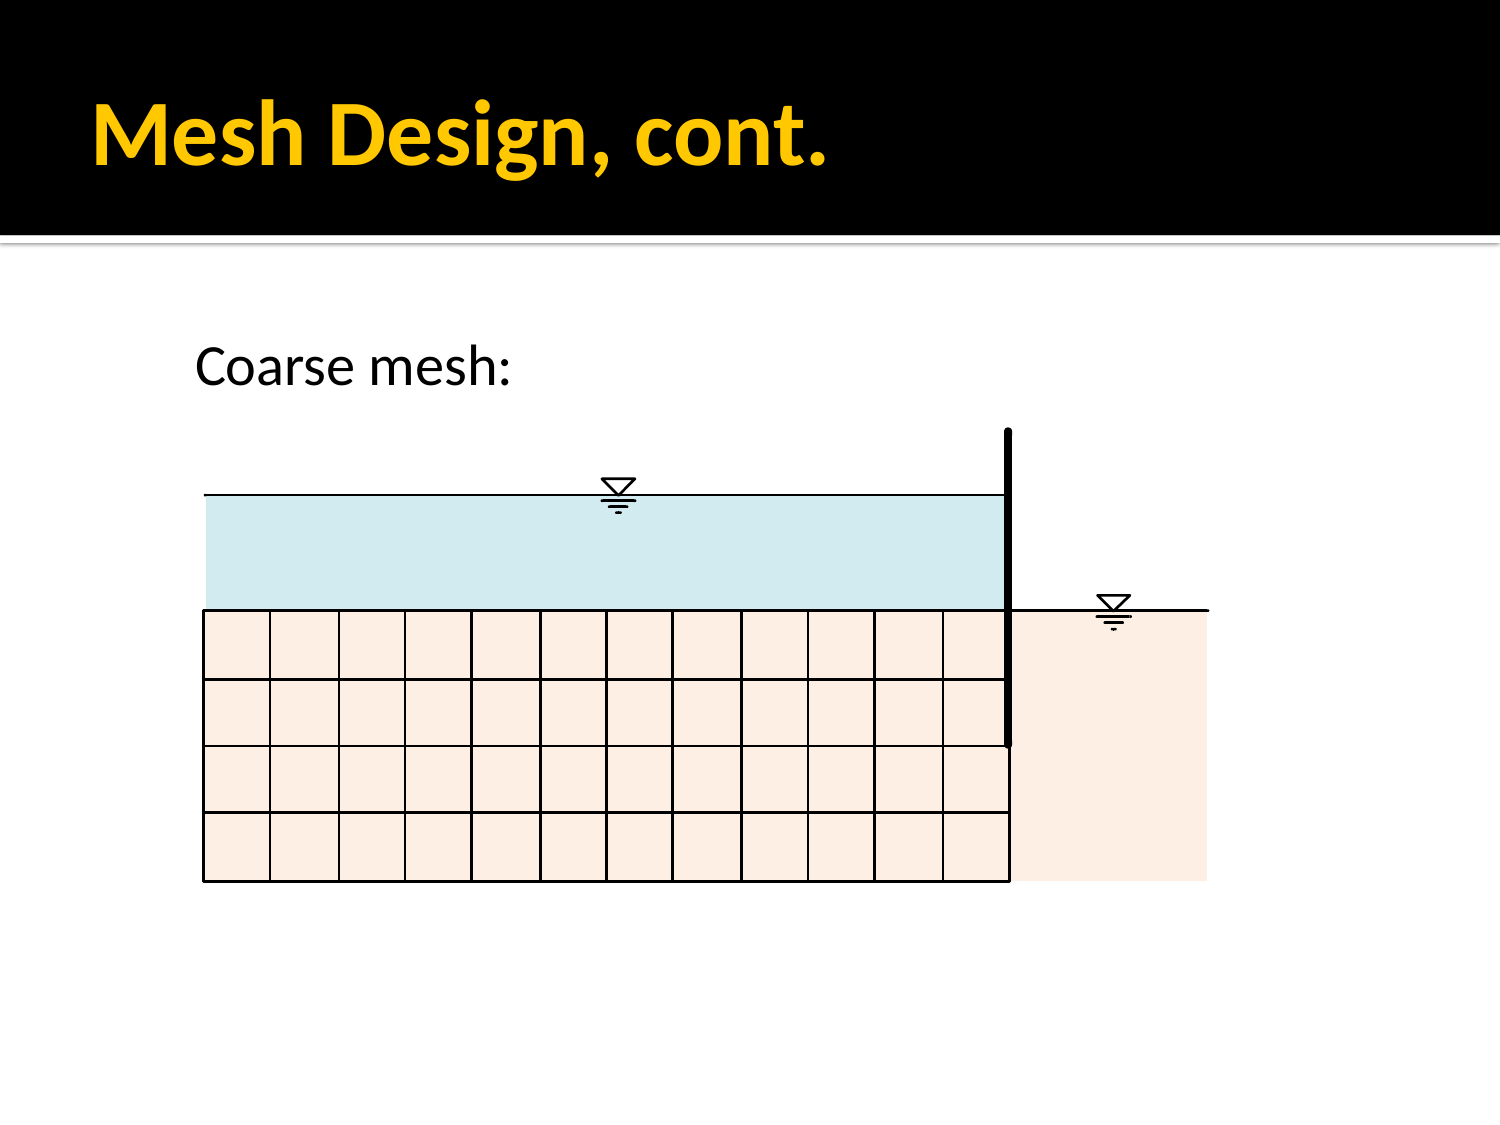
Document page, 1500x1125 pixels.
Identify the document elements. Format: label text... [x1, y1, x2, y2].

title Mesh Design, cont. [75, 24, 1425, 231]
text_box Coarse mesh: [180, 320, 529, 405]
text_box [199, 424, 1212, 886]
